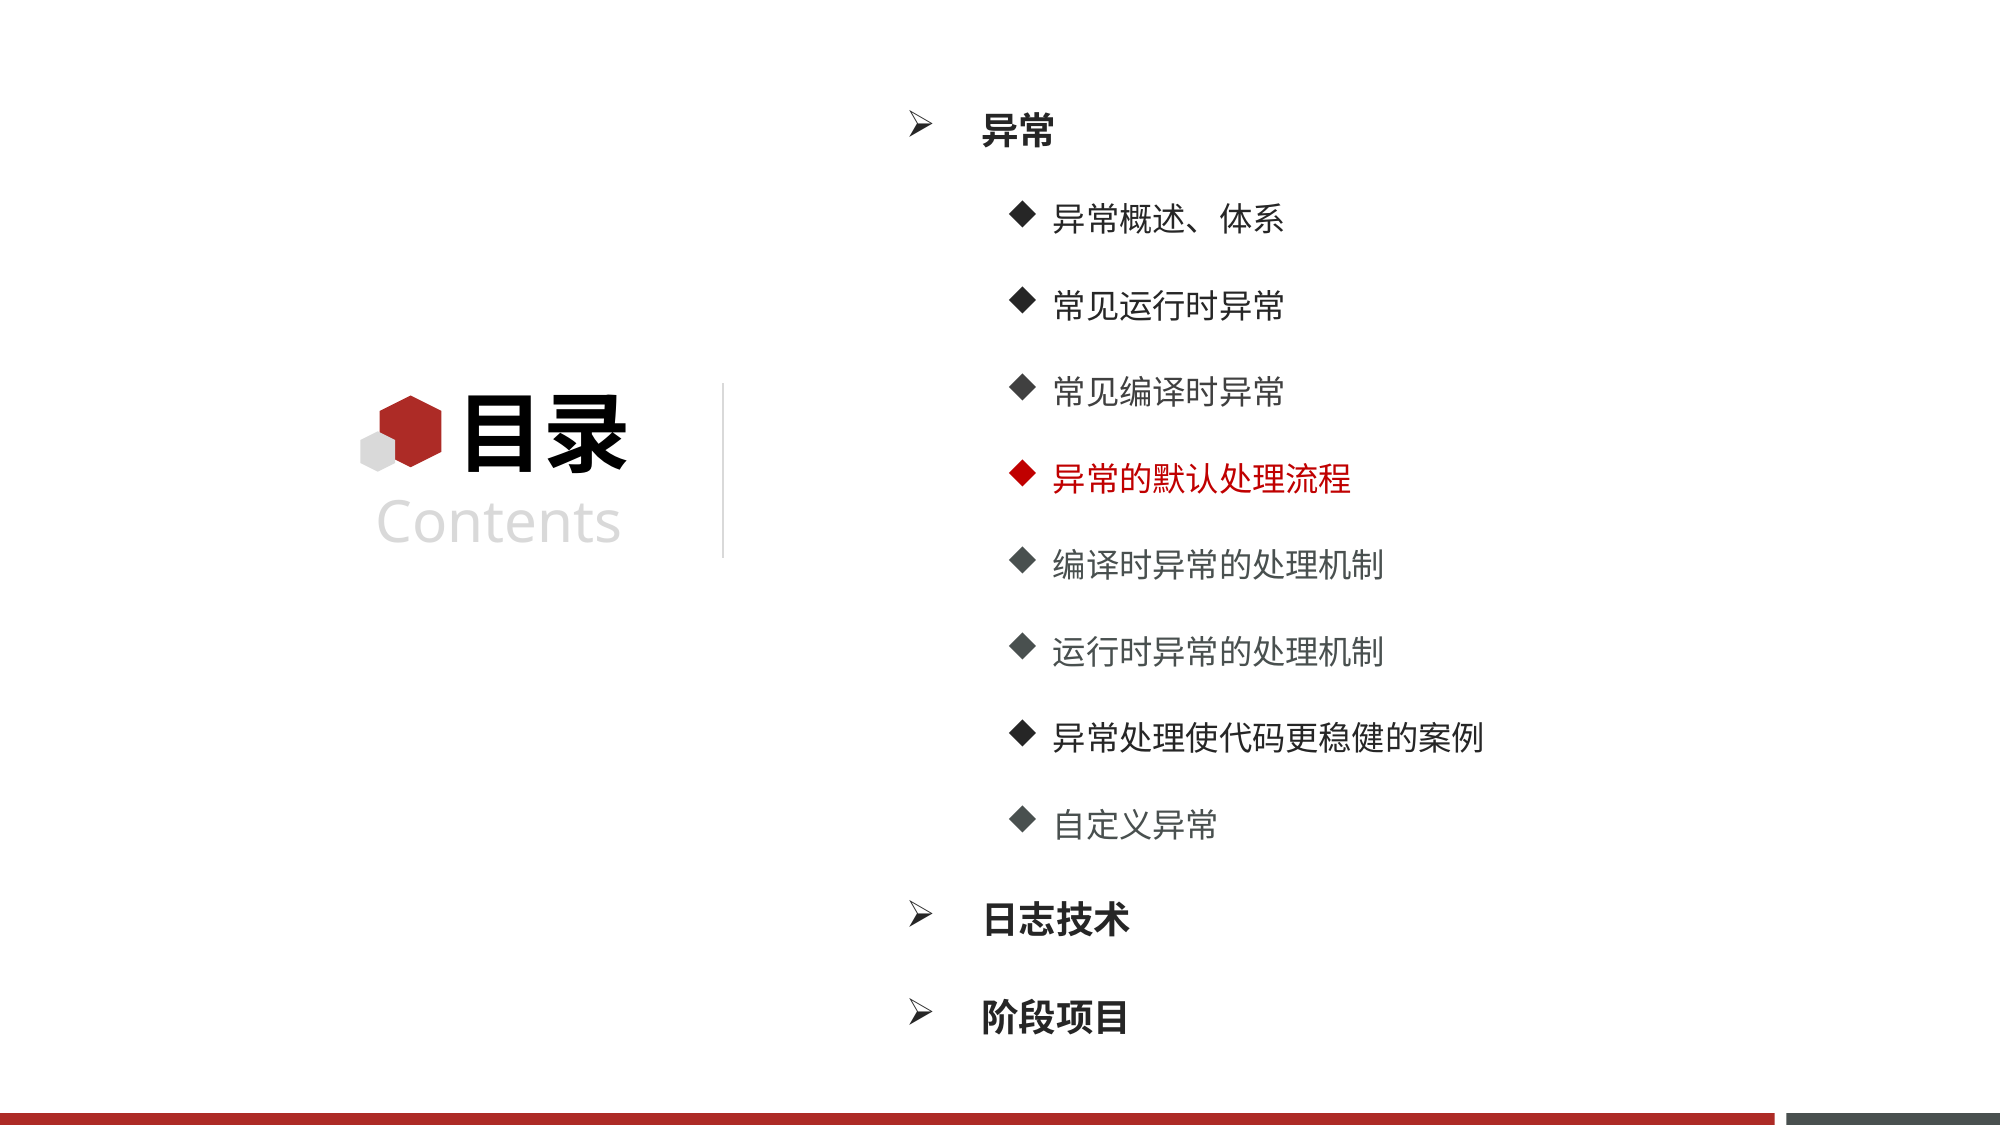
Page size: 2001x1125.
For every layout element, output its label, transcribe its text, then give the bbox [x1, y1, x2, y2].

list 异常 异常概述、体系 常见运行时异常 常见编译时异常 异常的默认处理流程 编译时异常的处理机制 运行时异常的处理机制 异常处理使代码更稳健的案例 自定义异常 日志技术 阶段项目 [891, 249, 1872, 949]
